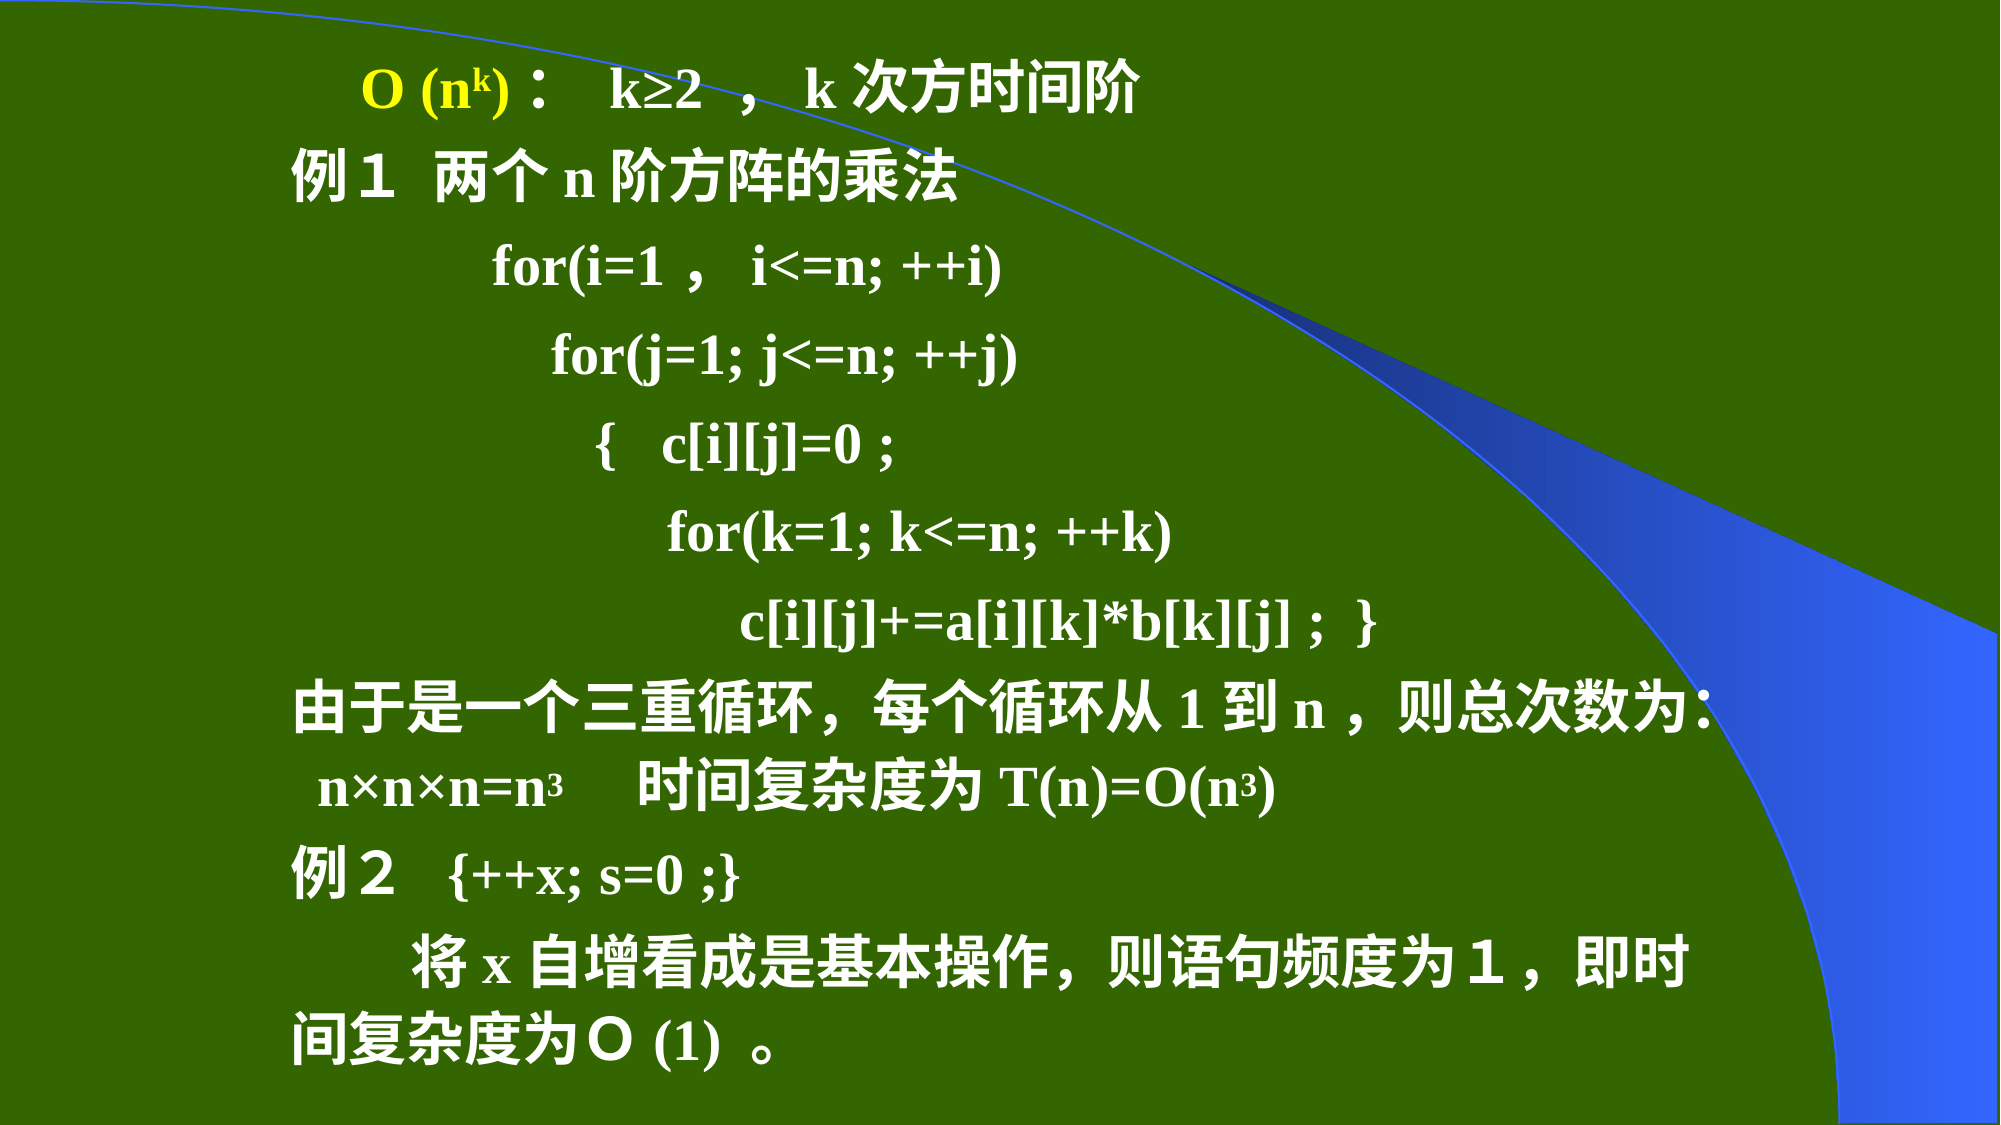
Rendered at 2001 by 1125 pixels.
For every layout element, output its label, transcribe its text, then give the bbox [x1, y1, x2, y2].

list O (nk)： k≥2 ，k次方时间阶 例１ 两个n阶方阵的乘法 for(i=1，i<=n; ++i) for(j=1; j<=n; ++j) { c[i][j]=0 ; for(k=1; k<=n; ++k) c[i][j]+=a[i][k]*b[k][j] ; } 由于是一个三重循环，每个循环从1到n，则总次数为： n×n×n=n3 时间复杂度为T(n)=O(n3) 例２ {++x; s=0 ;} 将x自增看成是基本操作，则语句频度为１，即时间复杂度为Ｏ(1) 。 [275, 42, 1721, 1094]
